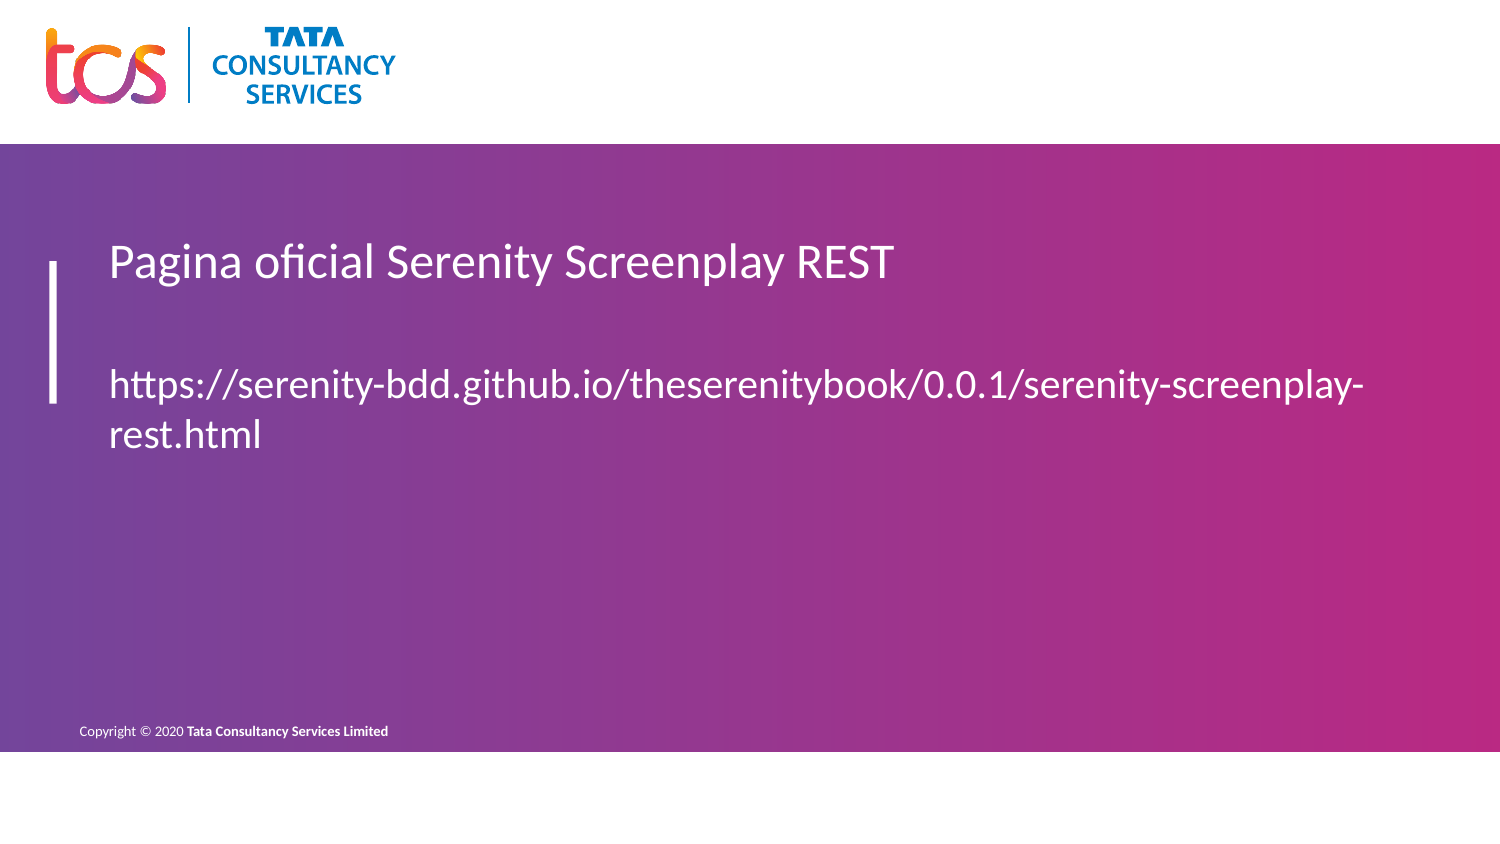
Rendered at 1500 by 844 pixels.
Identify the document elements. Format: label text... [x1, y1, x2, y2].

title Pagina oficial Serenity Screenplay REST [97, 217, 1116, 301]
subtitle https://serenity-bdd.github.io/theserenitybook/0.0.1/serenity-screenplay-rest.html [97, 351, 1468, 470]
picture [46, 28, 166, 104]
